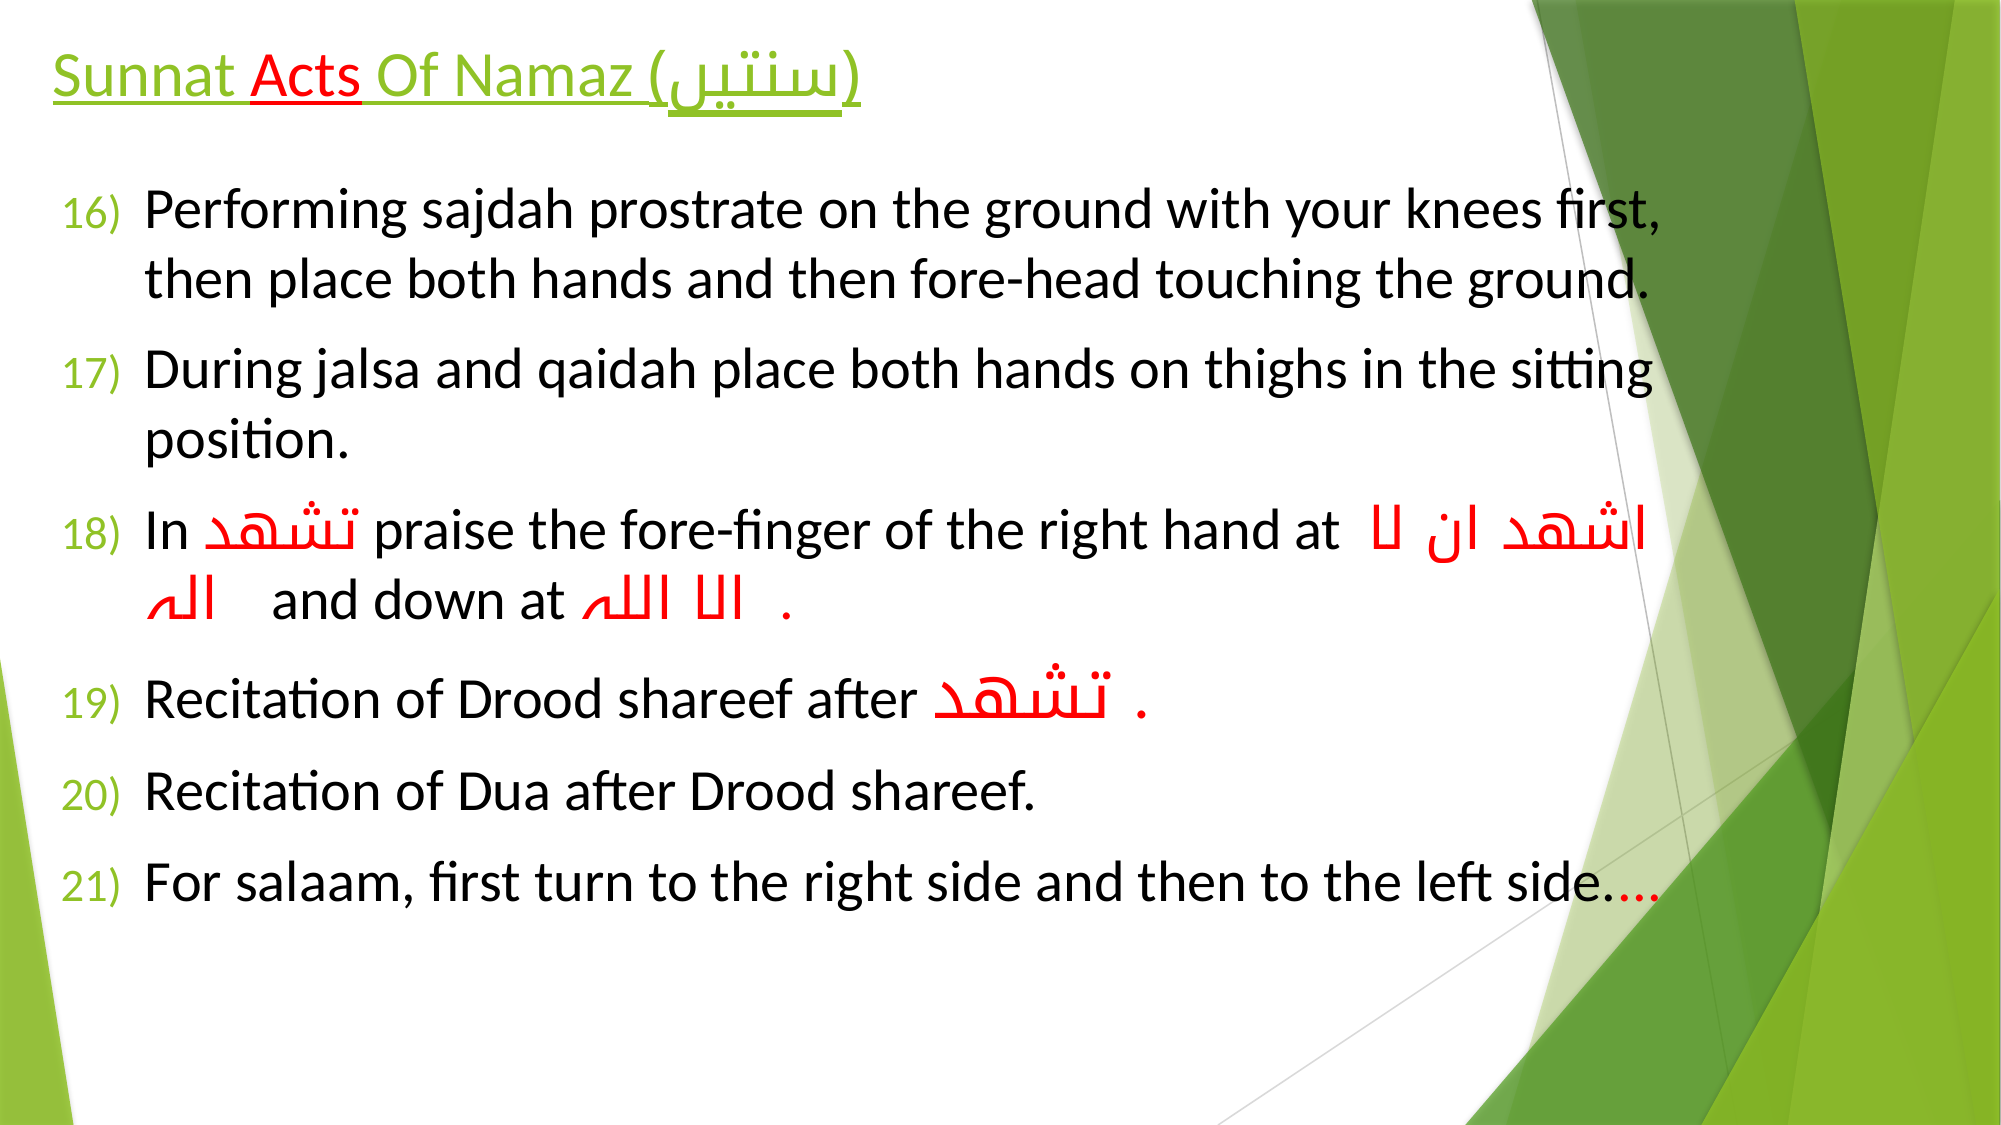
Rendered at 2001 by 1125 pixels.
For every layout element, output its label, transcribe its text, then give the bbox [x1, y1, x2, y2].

list Performing sajdah prostrate on the ground with your knees first, then place both hands and then fore-head touching the ground. During jalsa and qaidah place both hands on thighs in the sitting position. In تشھد praise the fore-finger of the right hand at اشھد ان لا الہ and down at الا اللہ . Recitation of Drood shareef after تشھد . Recitation of Dua after Drood shareef. For salaam, first turn to the right side and then to the left side.... [45, 162, 1700, 1050]
title Sunnat Acts Of Namaz (سنتیں) [37, 24, 888, 138]
